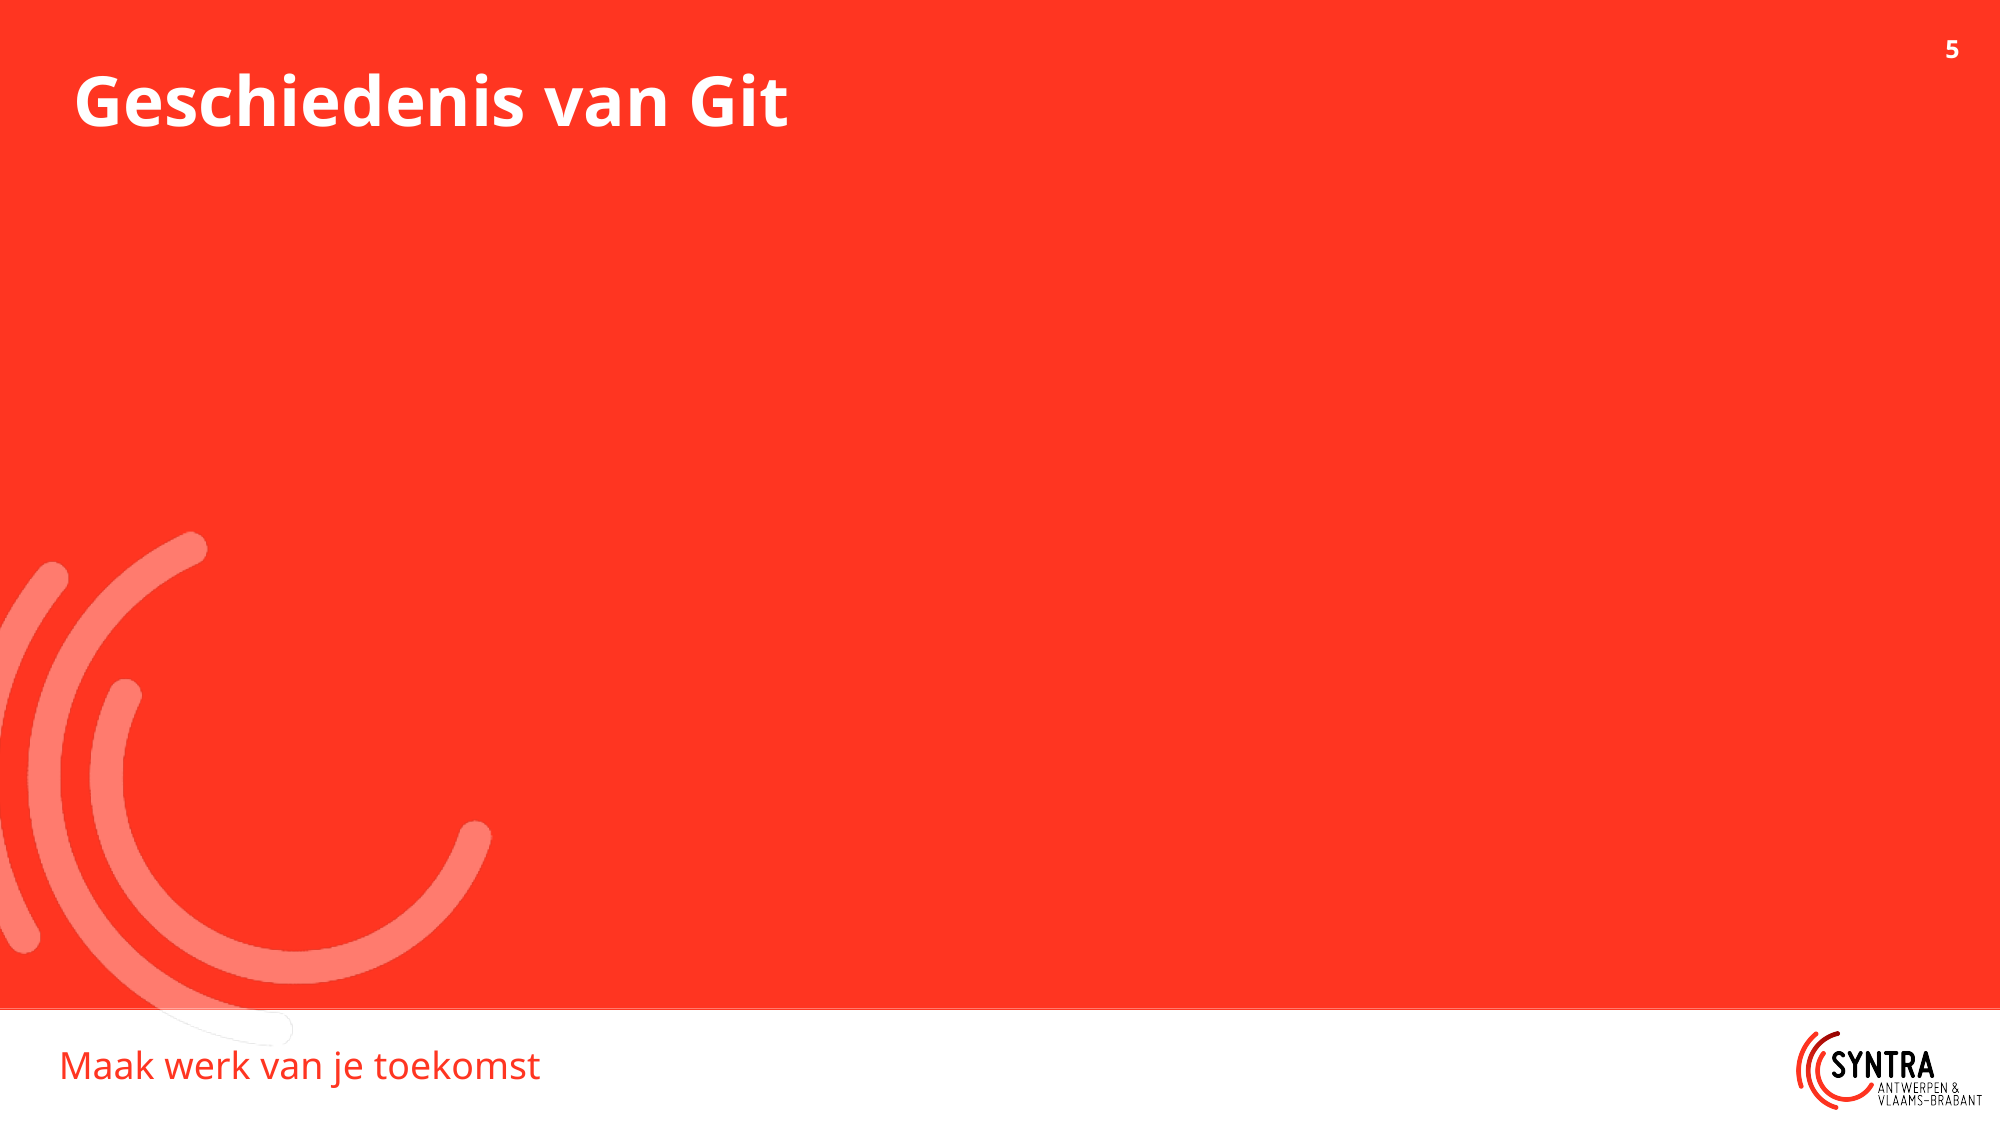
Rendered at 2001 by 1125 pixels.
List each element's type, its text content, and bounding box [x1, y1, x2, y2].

picture [1796, 1031, 1982, 1110]
title Geschiedenis van Git [59, 59, 1901, 150]
